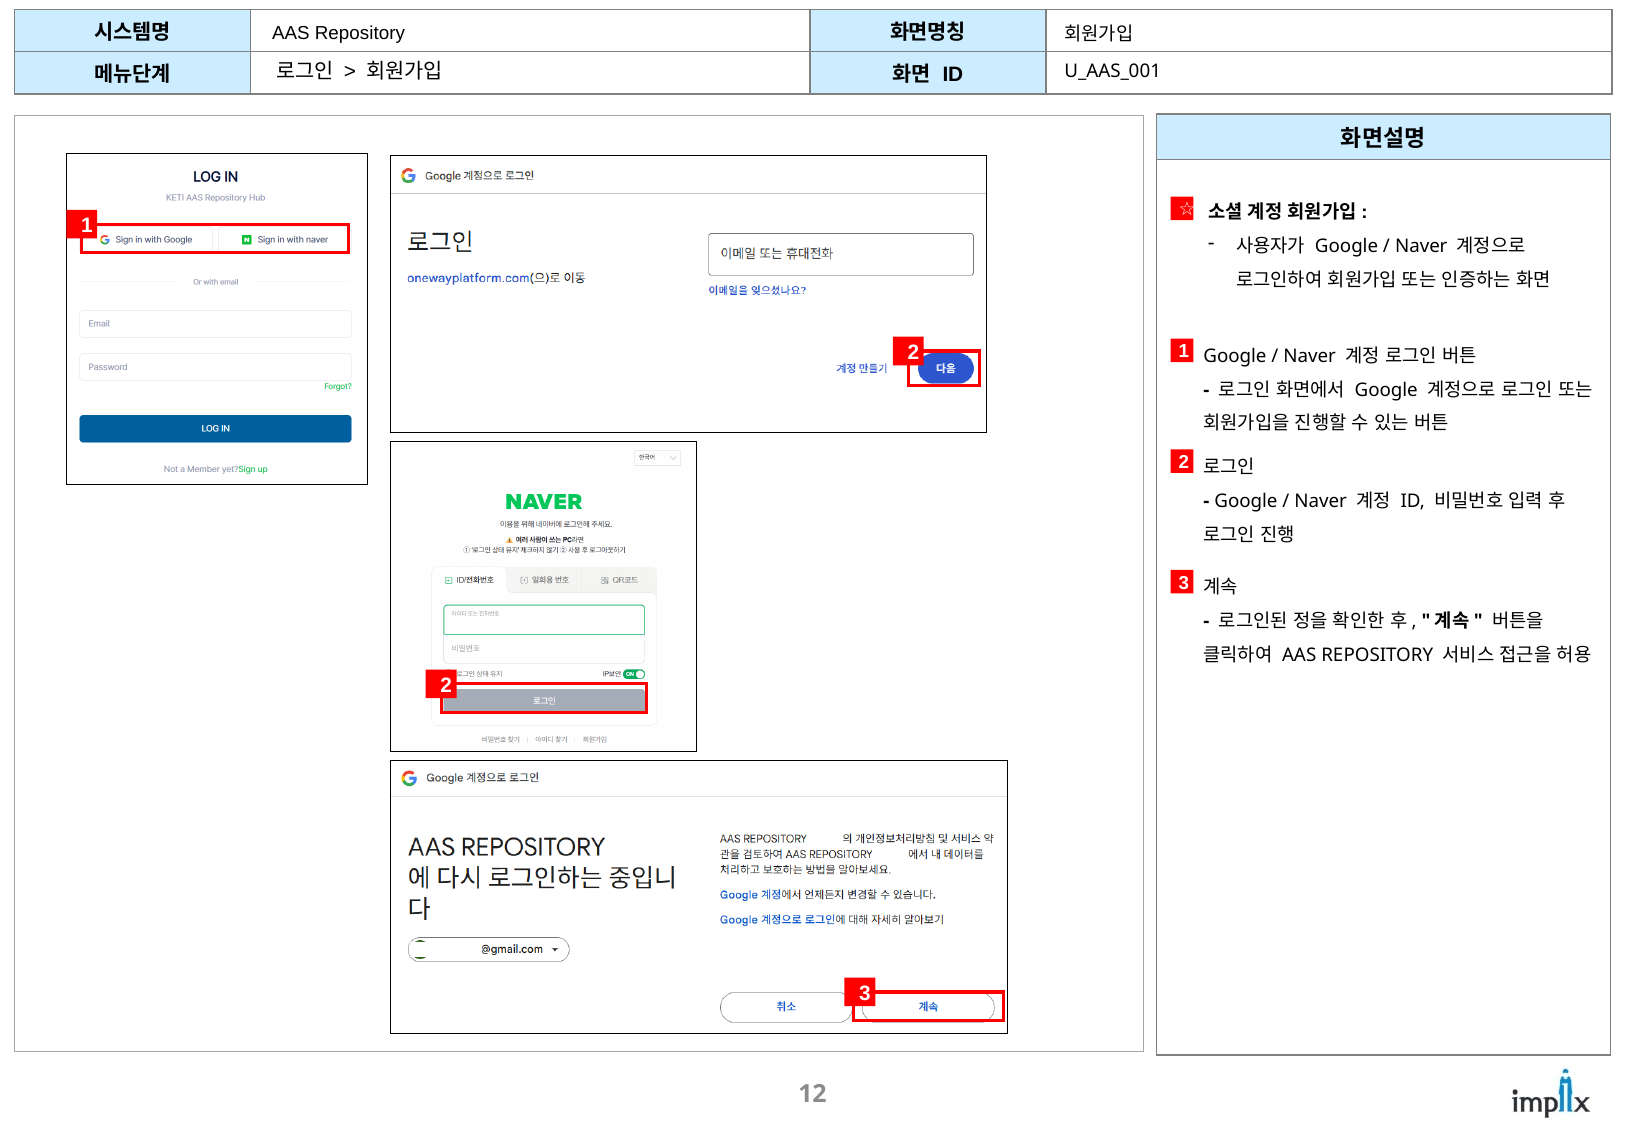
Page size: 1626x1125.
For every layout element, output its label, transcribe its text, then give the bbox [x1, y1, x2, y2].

text_box 로그인 > 회원가입 [261, 49, 837, 107]
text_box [844, 977, 1004, 1021]
picture [390, 441, 697, 752]
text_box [425, 669, 647, 713]
picture [1507, 1065, 1593, 1121]
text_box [892, 336, 980, 386]
text_box U_AAS_001 [1052, 50, 1387, 90]
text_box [1170, 556, 1621, 704]
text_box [1170, 325, 1621, 436]
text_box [1170, 181, 1579, 325]
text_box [1170, 436, 1621, 550]
picture [390, 760, 1008, 1034]
picture [66, 153, 368, 485]
text_box 회원가입 [1052, 21, 1342, 46]
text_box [66, 209, 349, 253]
picture [390, 155, 987, 433]
